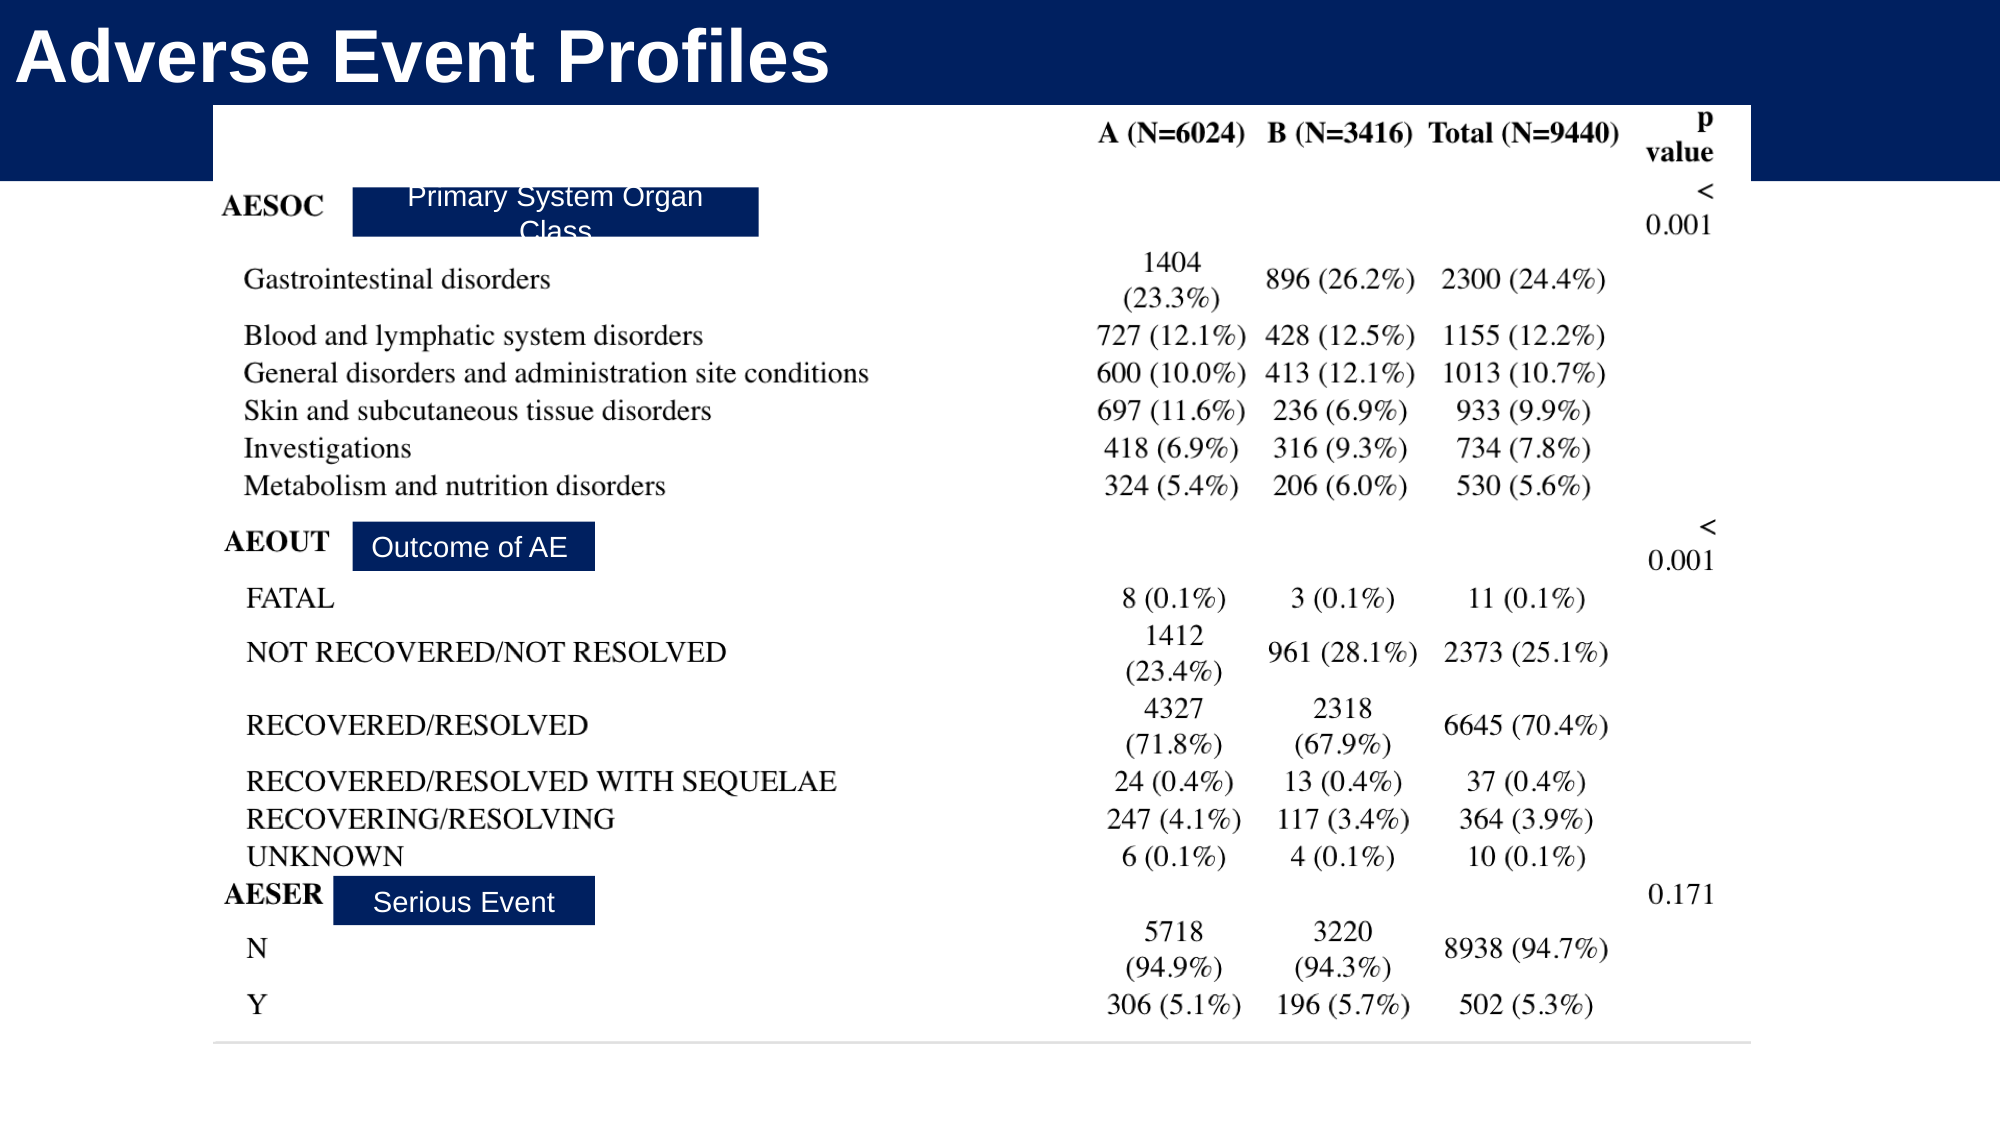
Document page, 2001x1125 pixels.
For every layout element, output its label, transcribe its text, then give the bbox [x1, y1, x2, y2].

picture [213, 105, 1751, 1046]
text_box Adverse Event Profiles [0, 0, 894, 105]
